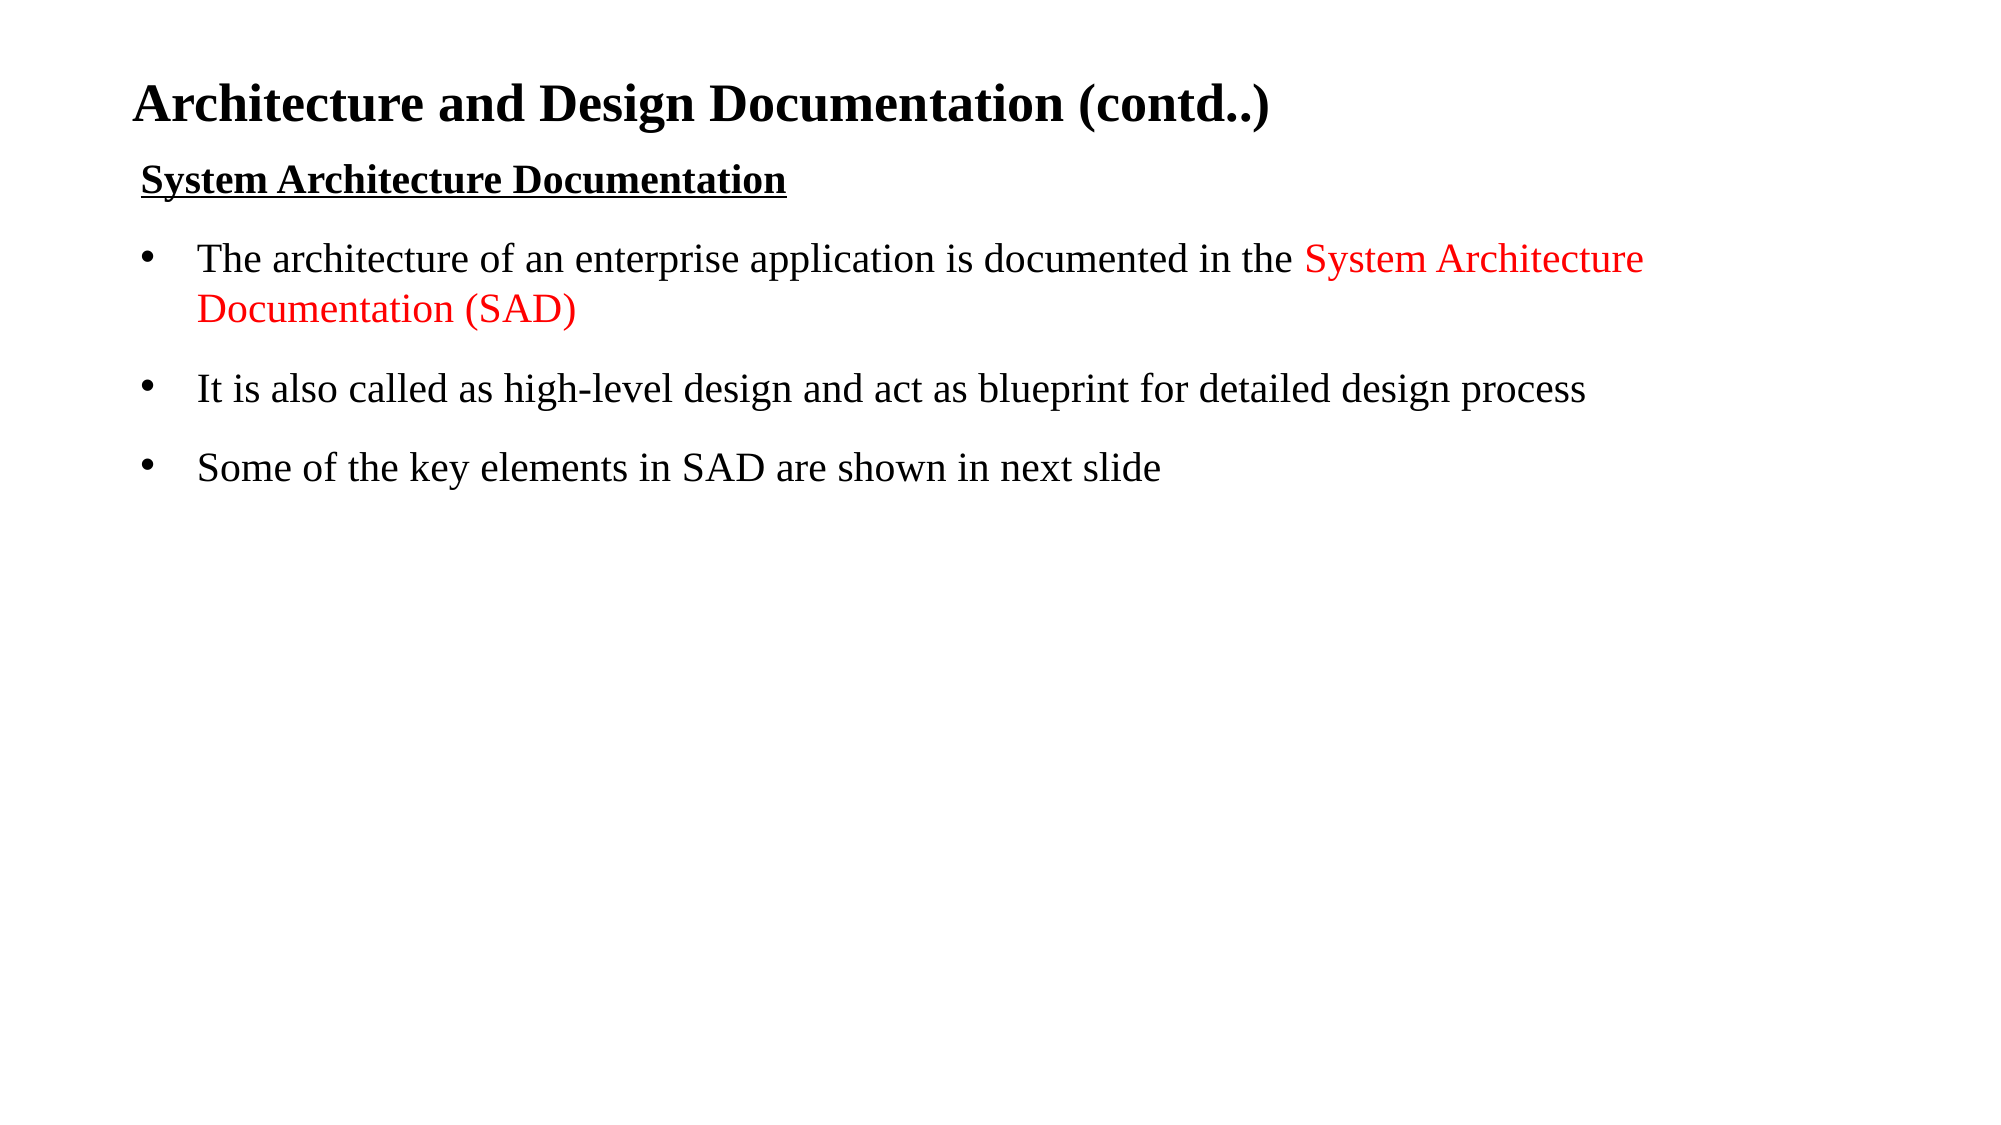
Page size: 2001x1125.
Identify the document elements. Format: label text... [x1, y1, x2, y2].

title Architecture and Design Documentation (contd..) [117, 43, 1700, 144]
list System Architecture Documentation The architecture of an enterprise application is documented in the System Architecture Documentation (SAD) It is also called as high-level design and act as blueprint for detailed design process Some of the key elements in SAD are shown in next slide [104, 144, 1742, 1105]
